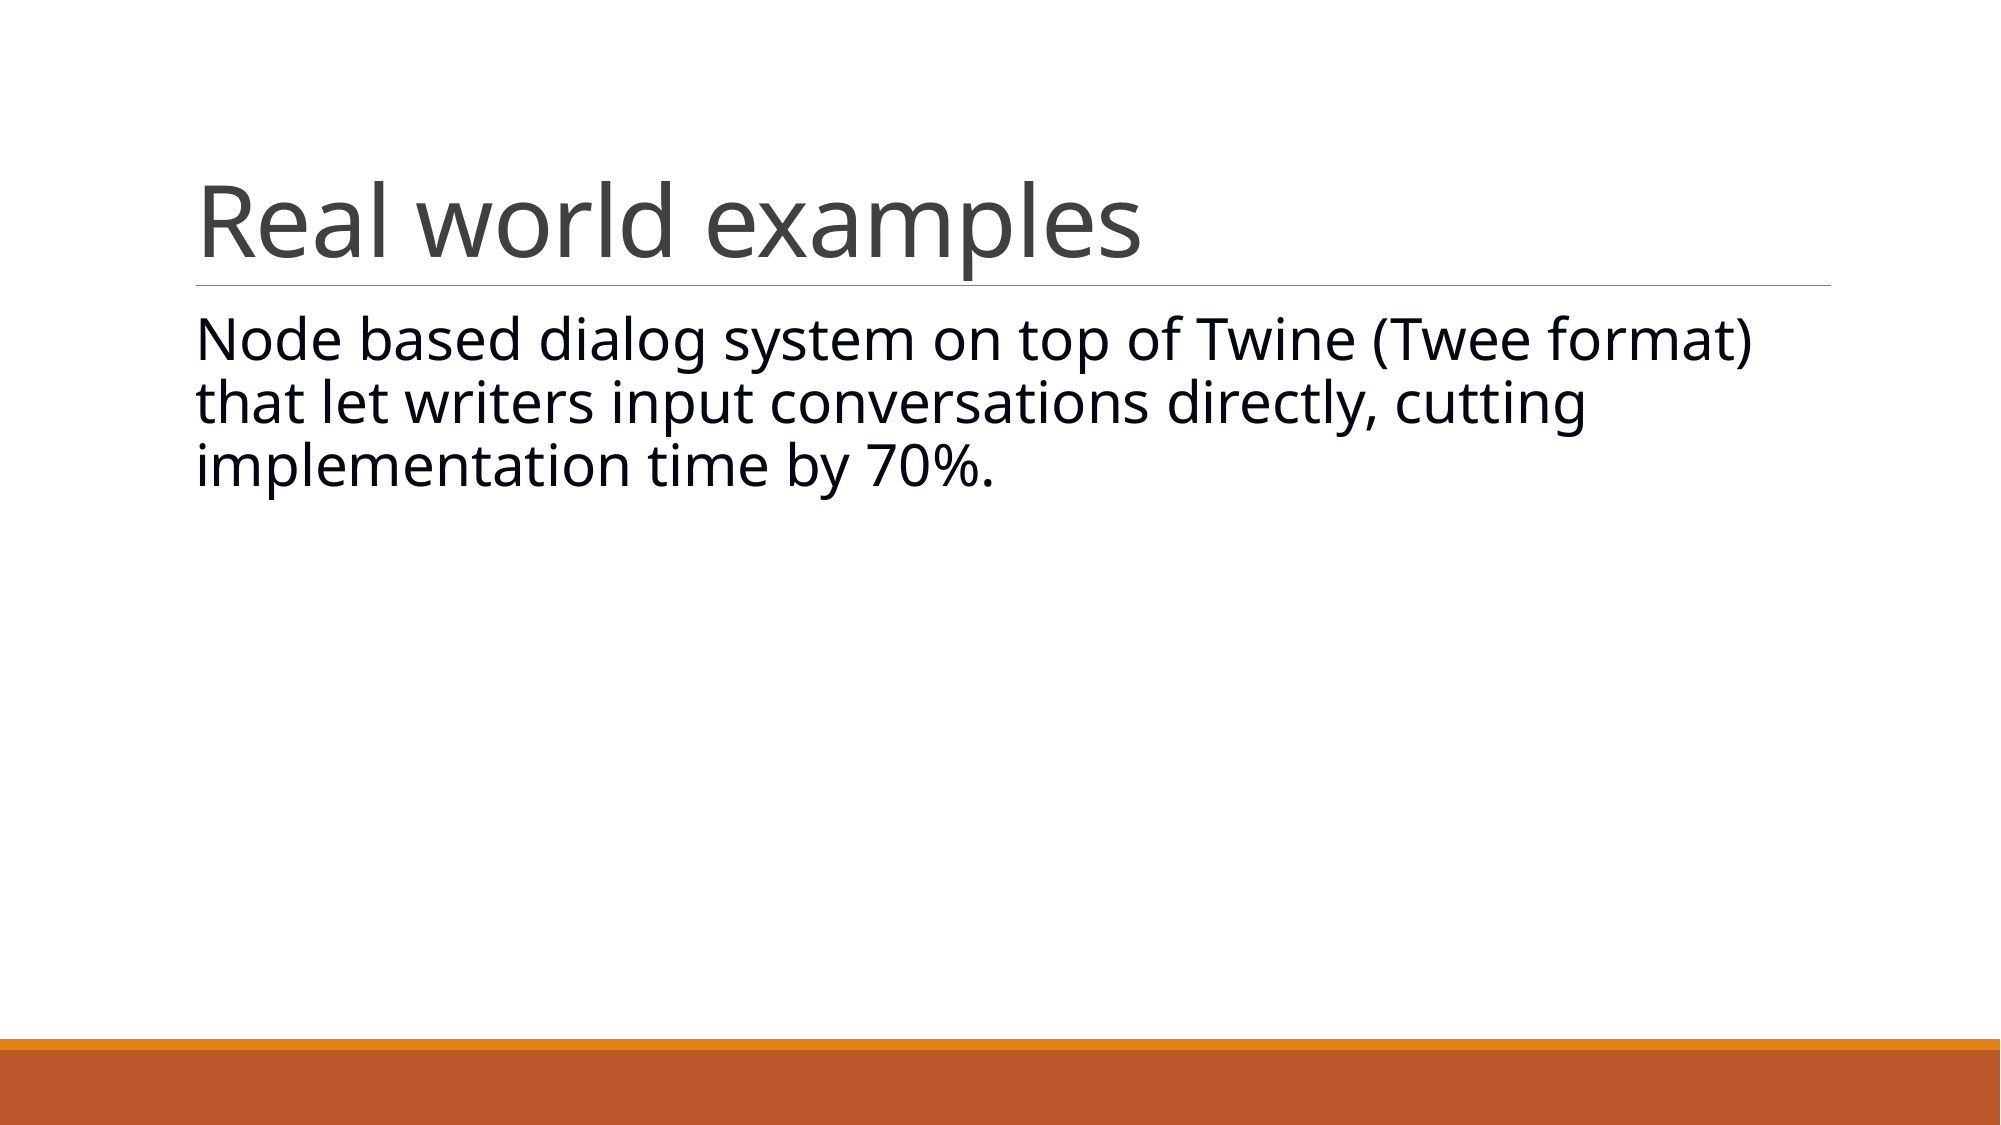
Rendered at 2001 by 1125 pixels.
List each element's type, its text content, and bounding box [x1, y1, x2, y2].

title Real world examples [180, 47, 1830, 285]
list Node based dialog system on top of Twine (Twee format) that let writers input conversations directly, cutting implementation time by 70%. [180, 302, 1830, 963]
